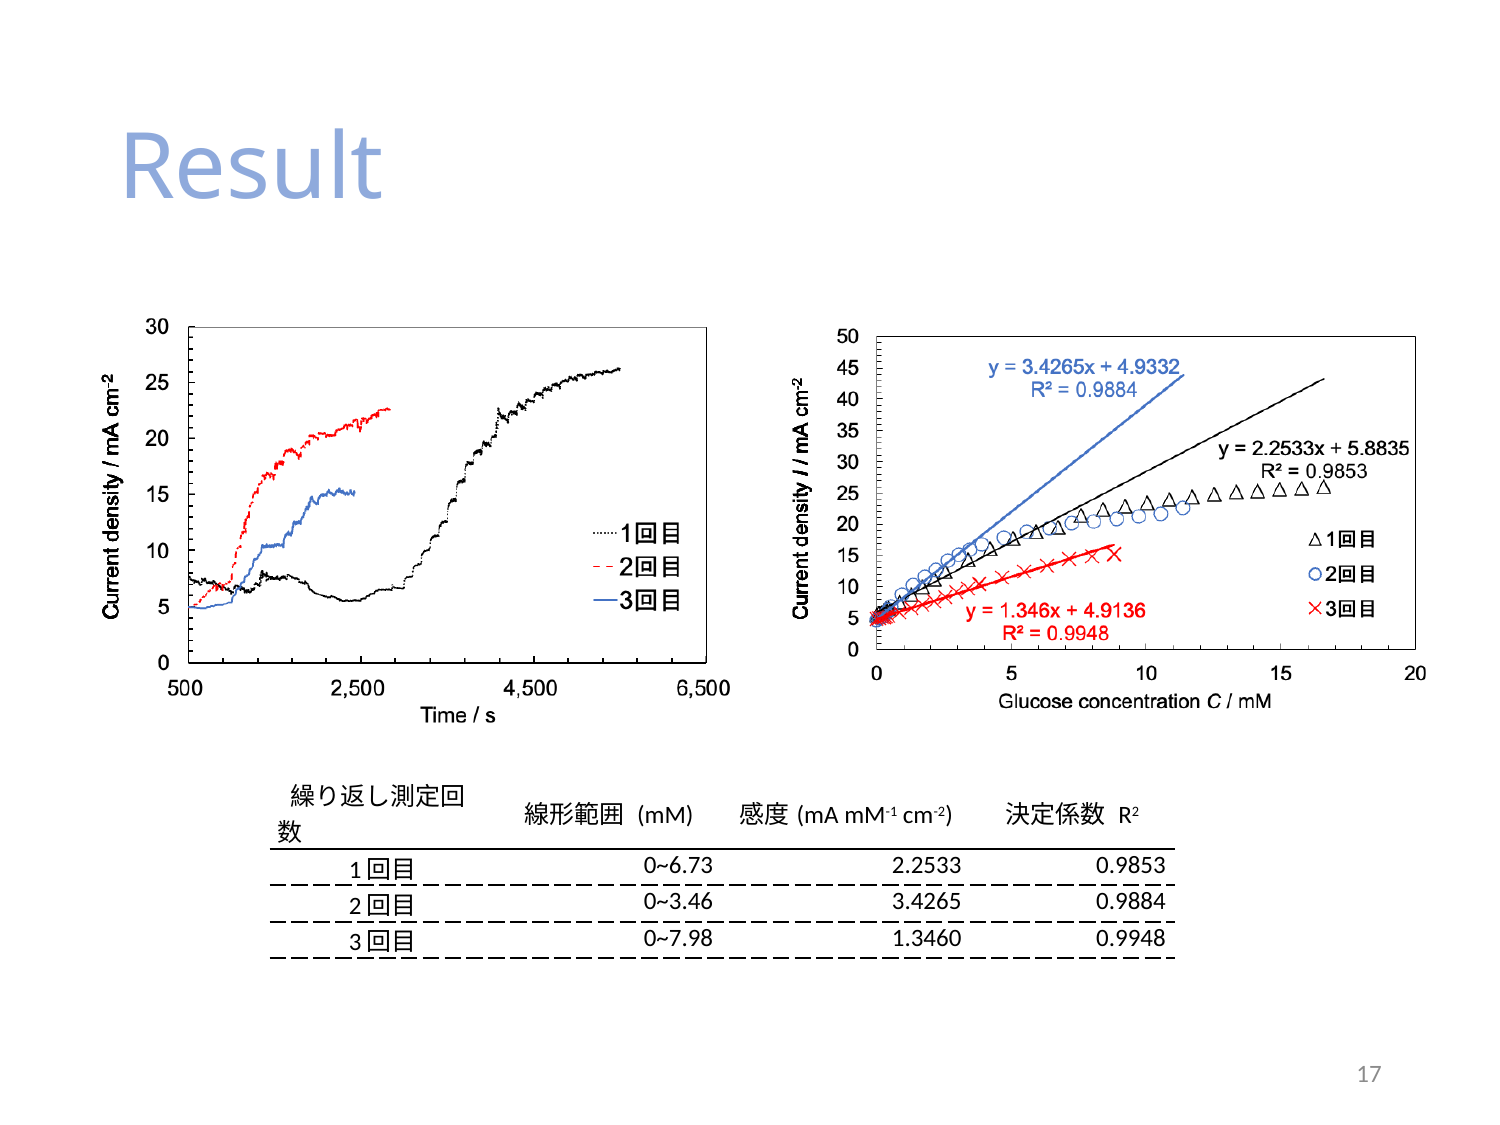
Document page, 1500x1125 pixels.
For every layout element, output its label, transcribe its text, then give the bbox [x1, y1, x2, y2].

table_cell 3回目 [270, 922, 496, 958]
table_cell 2回目 [270, 885, 496, 922]
table_header 決定係数 R2 [970, 776, 1175, 848]
picture [91, 300, 750, 732]
table_cell 3.4265 [722, 885, 970, 922]
table_cell 0.9853 [970, 850, 1175, 885]
table_header 繰り返し測定回数 [270, 776, 496, 848]
table_header 線形範囲 (mM) [496, 776, 722, 848]
table_cell 0~3.46 [496, 885, 722, 922]
table_cell 0.9948 [970, 922, 1175, 958]
table_cell 2.2533 [722, 850, 970, 885]
title Result [103, 59, 1397, 278]
table_cell 0.9884 [970, 885, 1175, 922]
table_cell 1回目 [270, 850, 496, 885]
table_cell 1.3460 [722, 922, 970, 958]
table_header 感度(mA mM-1 cm-2) [722, 776, 970, 848]
table_cell 0~7.98 [496, 922, 722, 958]
table_cell 0~6.73 [496, 850, 722, 885]
slide_number 17 [1059, 1042, 1397, 1103]
picture [776, 319, 1437, 713]
